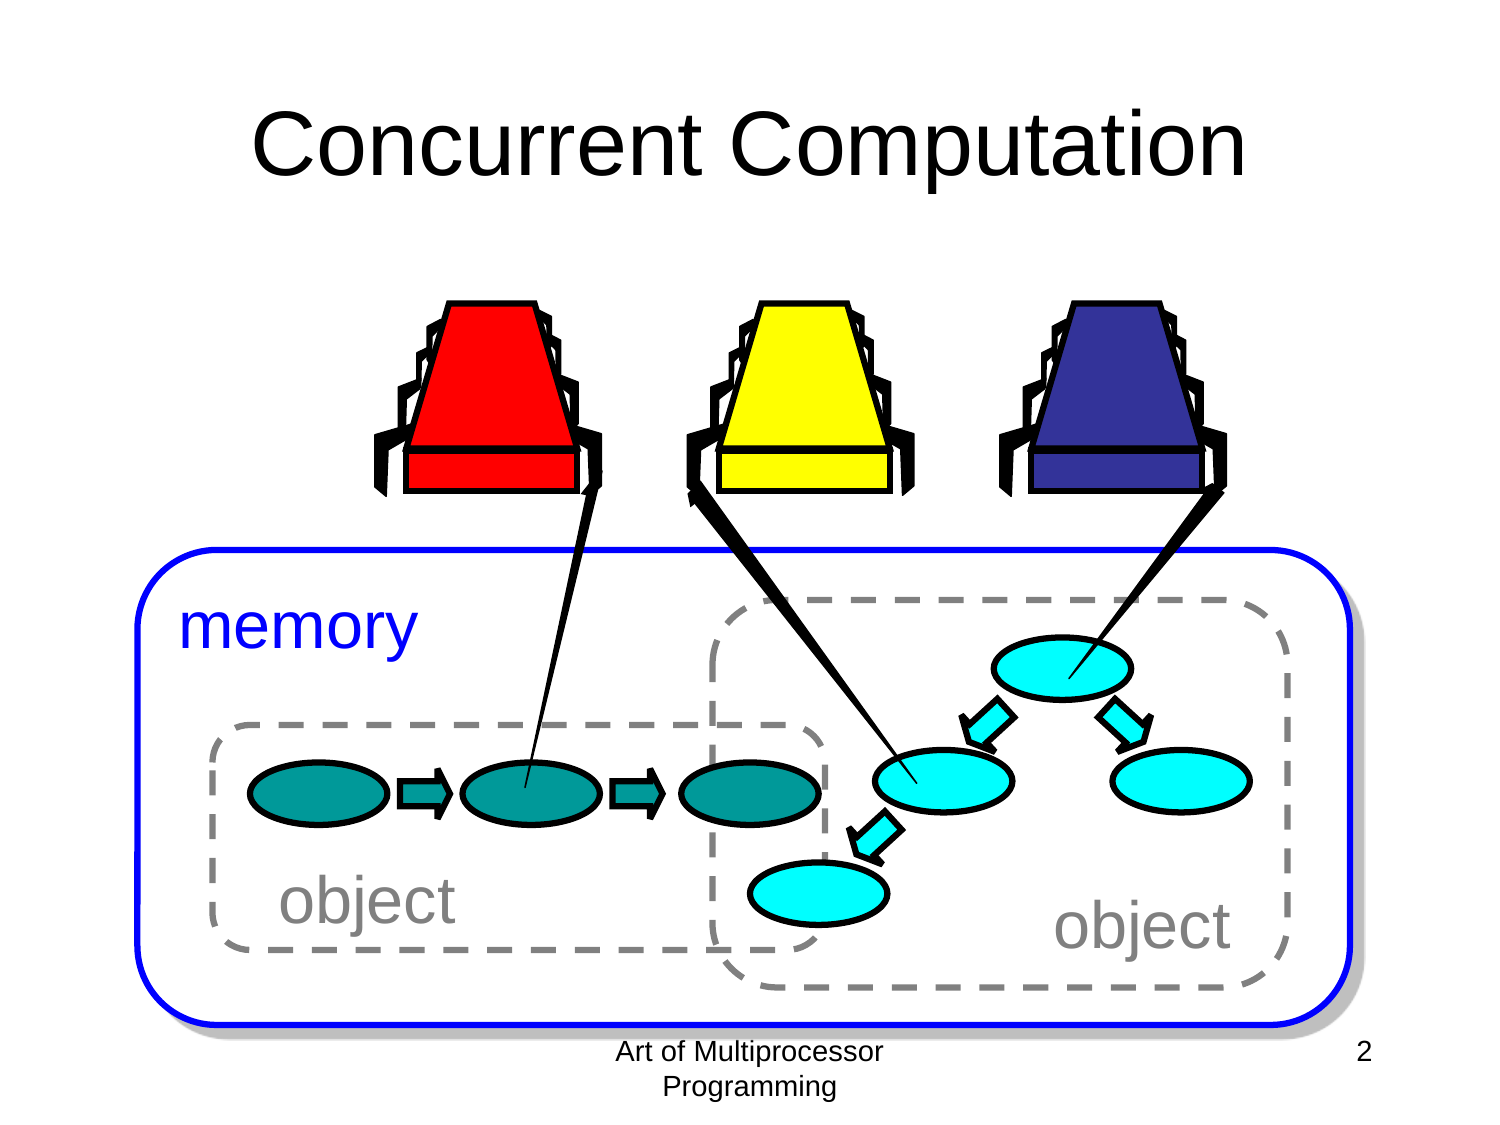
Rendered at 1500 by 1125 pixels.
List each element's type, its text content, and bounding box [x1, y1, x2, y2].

text_box [712, 599, 1288, 988]
text_box [1164, 310, 1177, 349]
slide_number 2 [1074, 1024, 1388, 1101]
text_box [864, 335, 874, 379]
text_box [1183, 375, 1204, 430]
text_box [687, 480, 917, 784]
text_box [1068, 483, 1225, 679]
text_box [729, 346, 742, 388]
text_box object [262, 849, 471, 945]
text_box [1031, 450, 1203, 492]
text_box [212, 724, 718, 950]
text_box [1198, 426, 1227, 490]
text_box memory [163, 574, 434, 670]
text_box [1052, 319, 1066, 364]
text_box [851, 310, 864, 350]
text_box object [1038, 874, 1246, 970]
text_box [538, 505, 594, 724]
text_box [687, 423, 725, 490]
text_box [710, 380, 733, 436]
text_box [374, 303, 602, 497]
text_box [681, 762, 819, 825]
text_box [749, 862, 888, 925]
text_box [1177, 335, 1186, 379]
text_box [1041, 346, 1055, 388]
text_box [885, 426, 914, 496]
title Concurrent Computation [74, 44, 1426, 233]
text_box [137, 549, 1350, 1025]
footer Art of Multiprocessor Programming [512, 1038, 988, 1101]
text_box [718, 303, 890, 449]
text_box [1023, 380, 1045, 436]
text_box [739, 319, 754, 365]
text_box [1031, 303, 1203, 449]
text_box [870, 375, 891, 430]
text_box [718, 450, 890, 492]
text_box [999, 423, 1038, 497]
